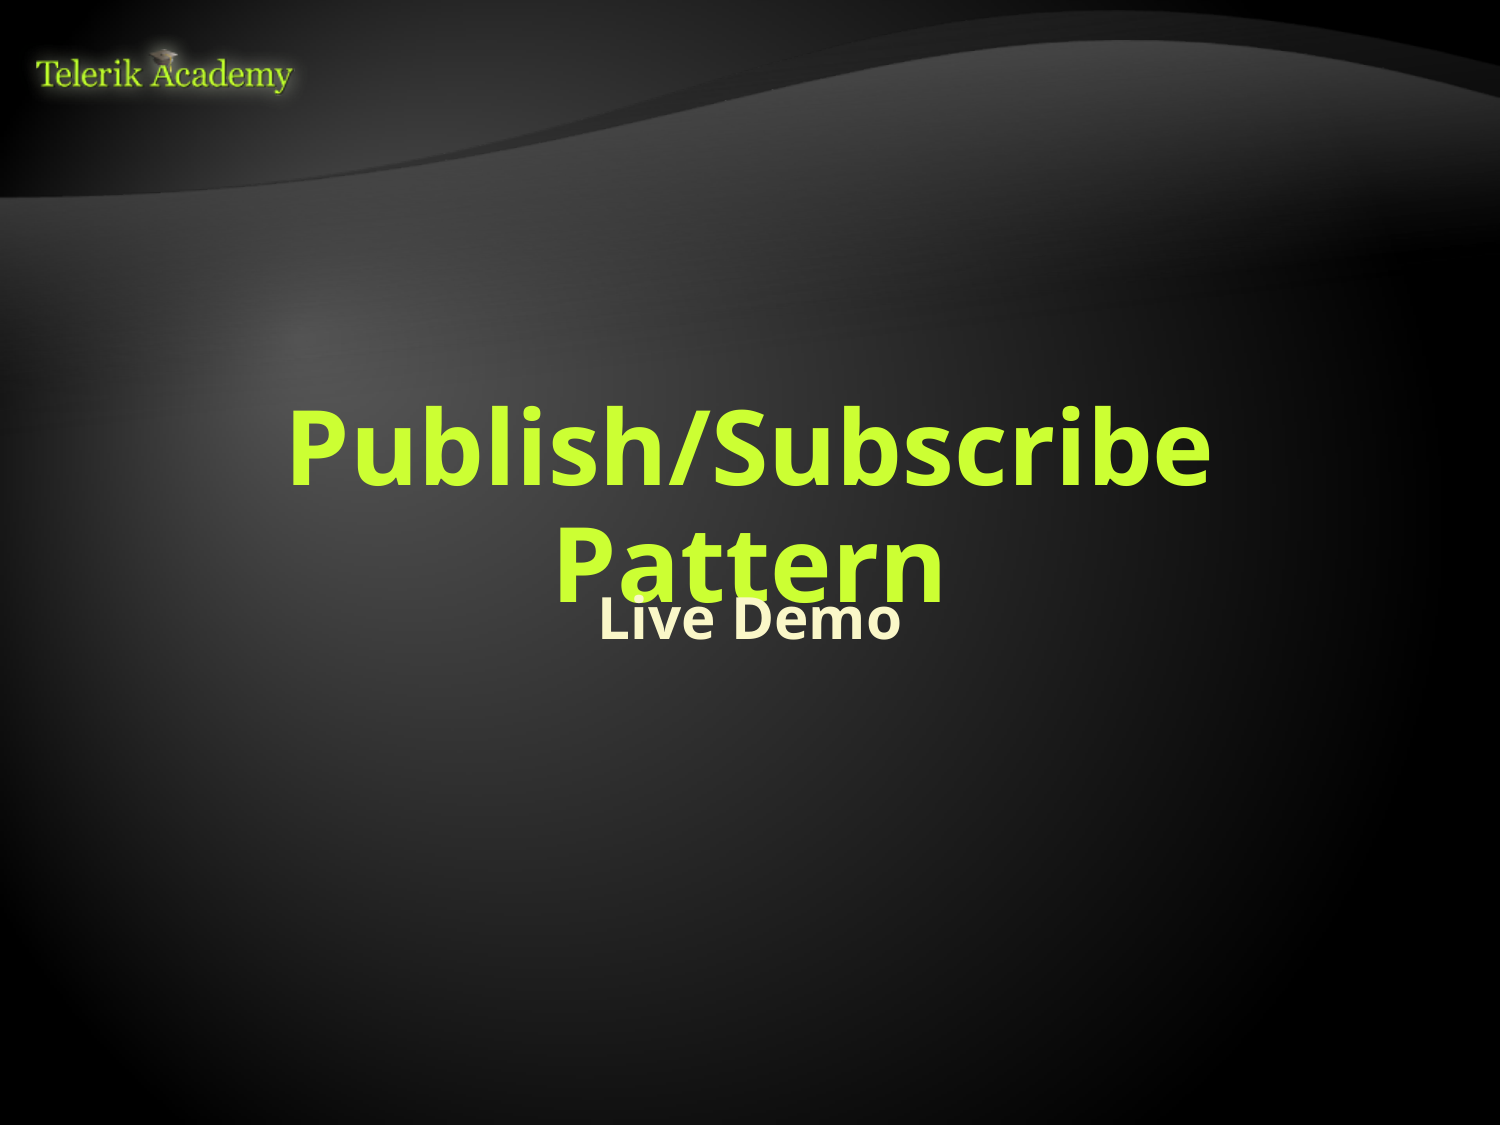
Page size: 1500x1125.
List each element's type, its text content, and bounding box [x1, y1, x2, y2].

title Publish/Subscribe Pattern [99, 450, 1400, 563]
picture [0, 0, 1500, 1125]
subtitle Live Demo [99, 569, 1400, 663]
